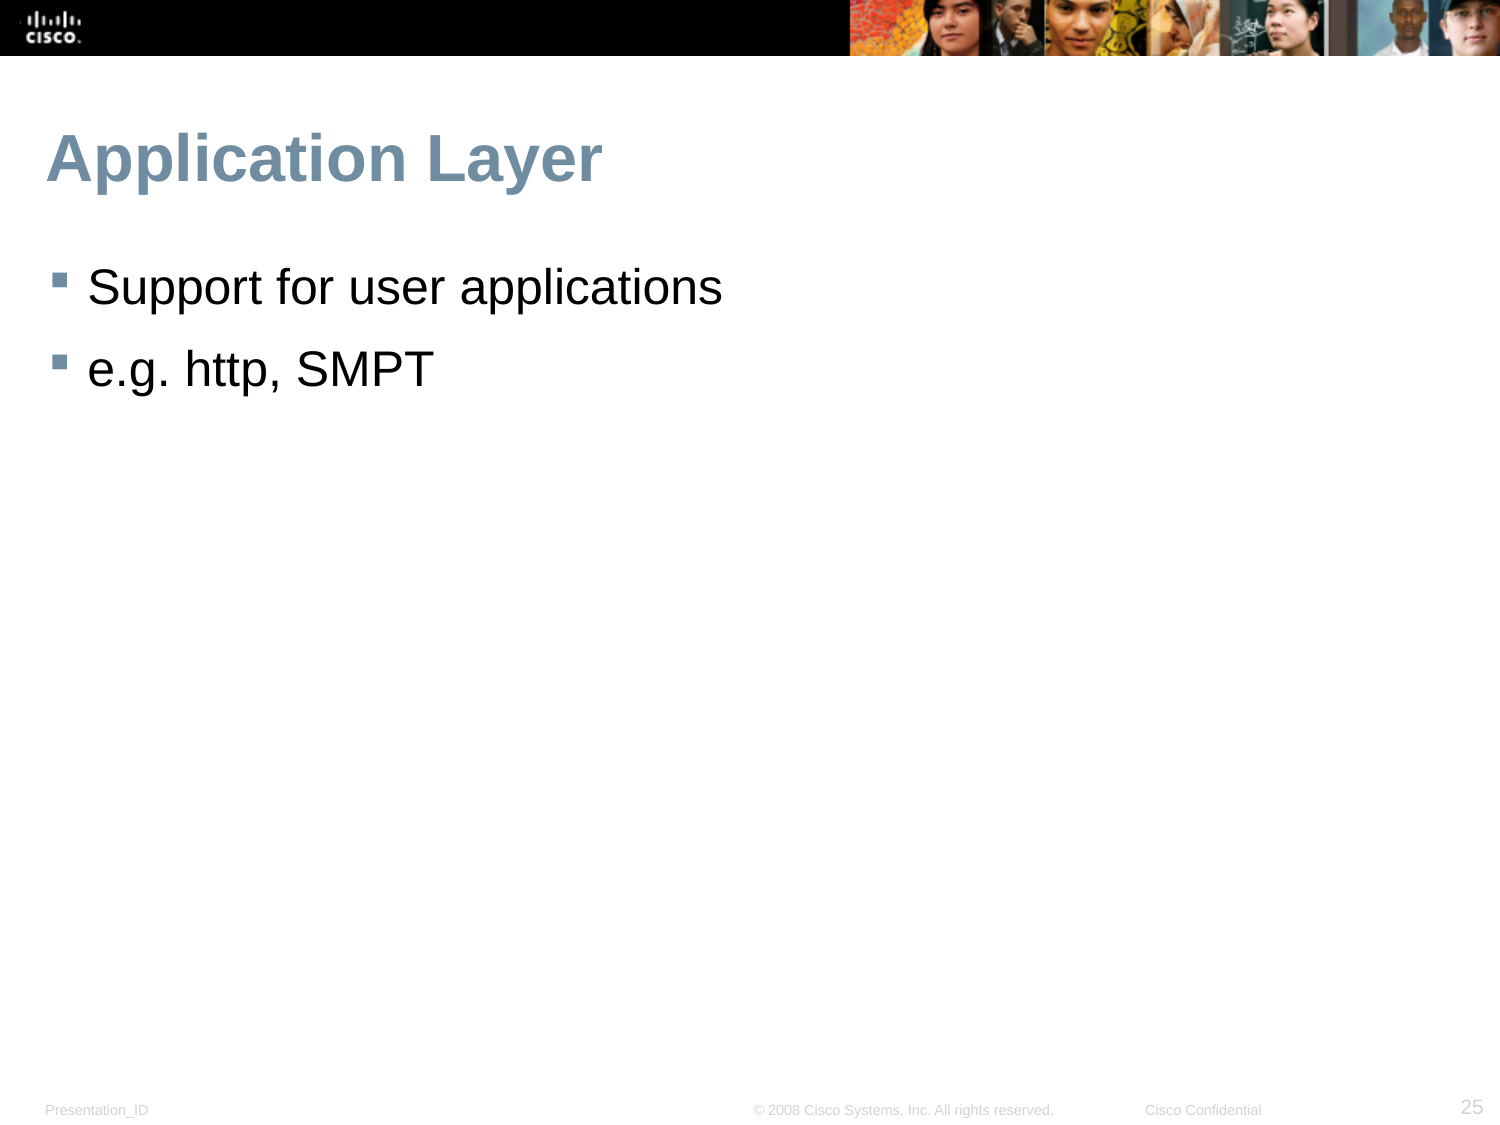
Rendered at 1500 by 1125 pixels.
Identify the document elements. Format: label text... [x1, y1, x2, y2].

title Application Layer [31, 64, 1471, 203]
list Support for user applications e.g. http, SMPT [34, 252, 1468, 1061]
picture [0, 0, 1500, 56]
